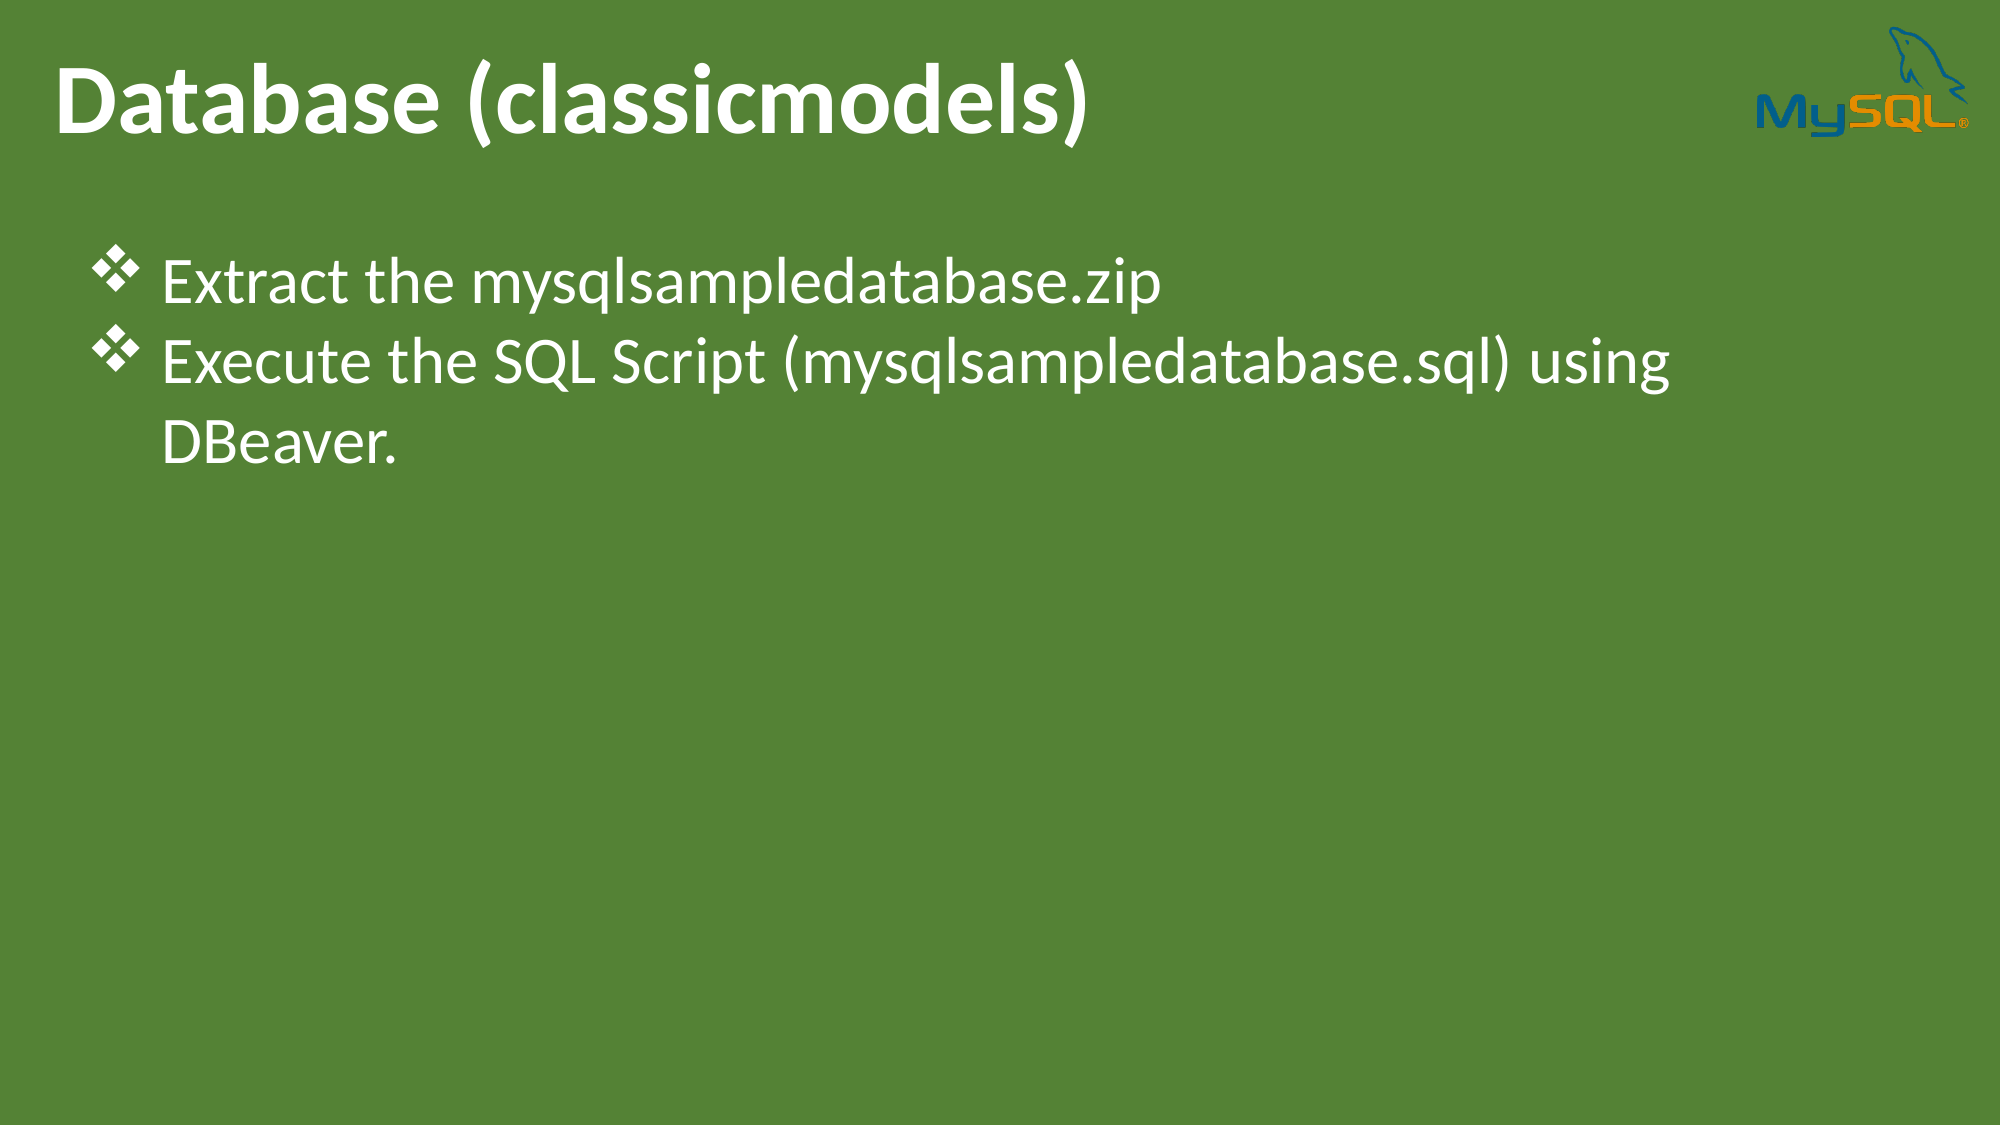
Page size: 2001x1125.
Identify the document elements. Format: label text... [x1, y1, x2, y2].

text_box Database (classicmodels) [39, 26, 1108, 162]
picture [1756, 26, 1969, 137]
text_box Extract the mysqlsampledatabase.zip Execute the SQL Script (mysqlsampledatabase.sql) using DBeaver. [72, 229, 1841, 484]
